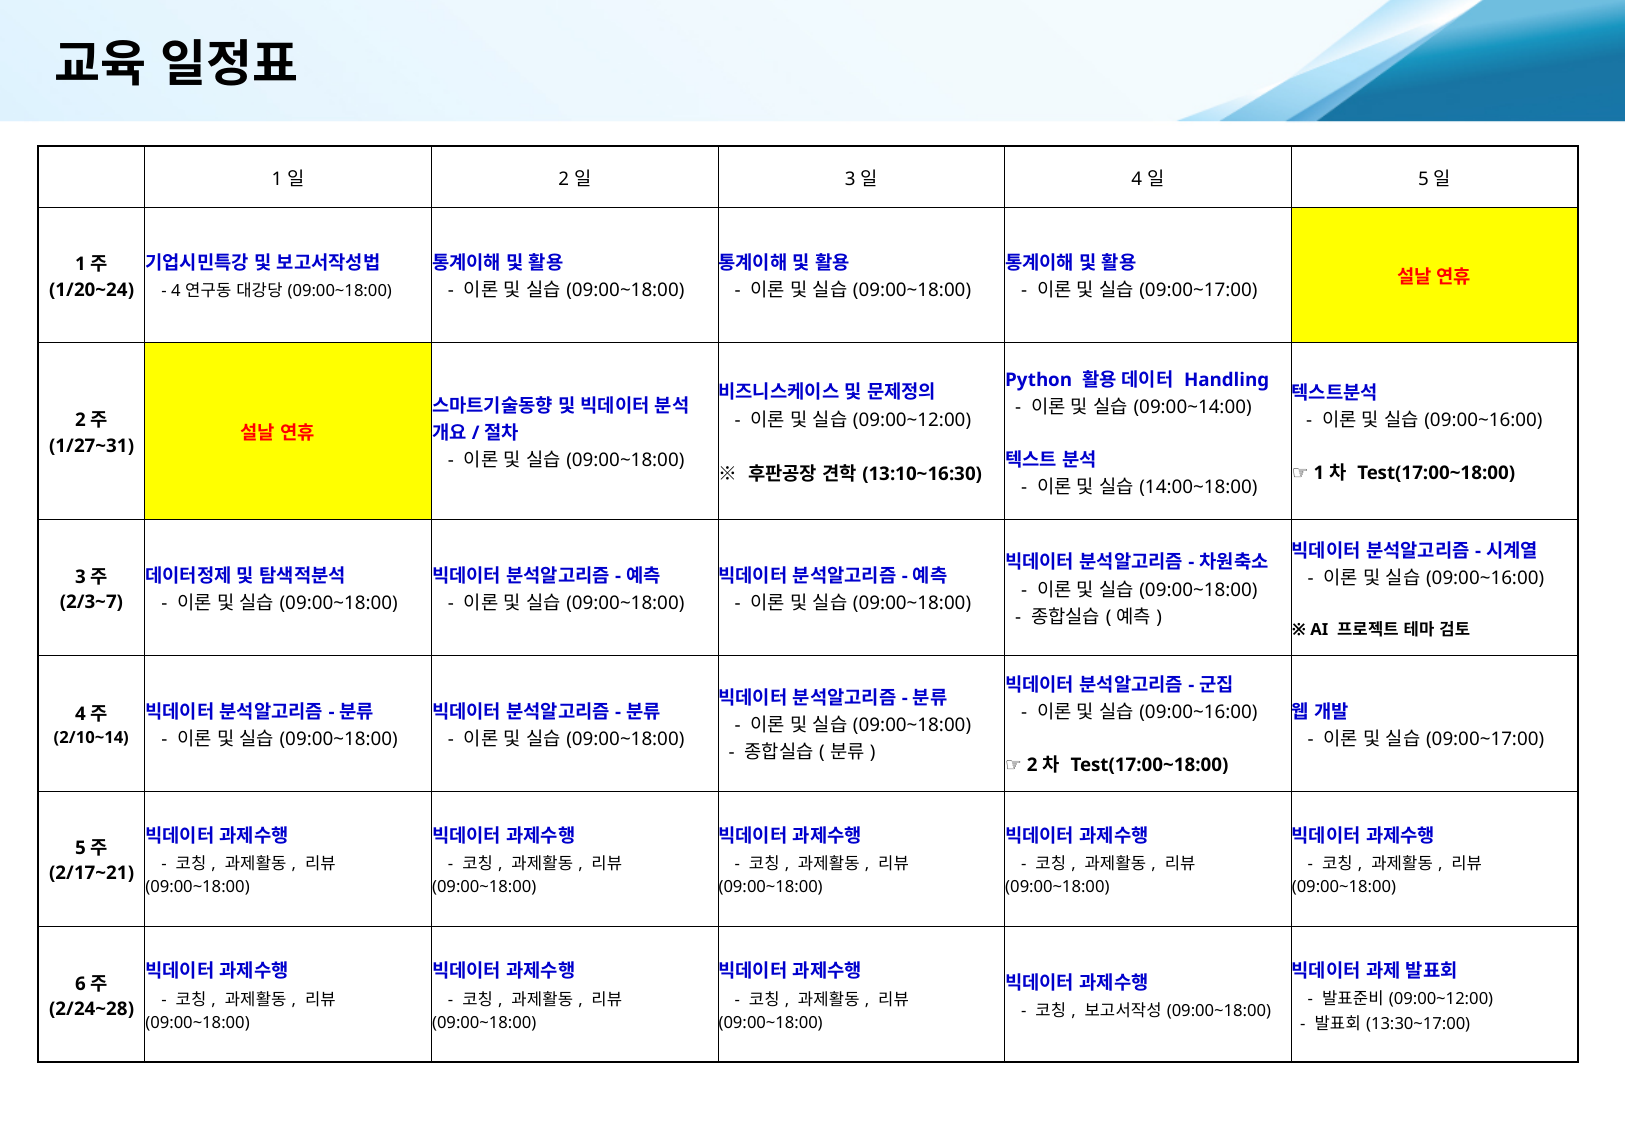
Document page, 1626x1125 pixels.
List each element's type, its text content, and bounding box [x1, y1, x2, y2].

table_cell 빅데이터 분석알고리즘-시계열 - 이론 및 실습(09:00~16:00) ※ AI 프로젝트 테마 검토 [1292, 520, 1577, 655]
table_cell 빅데이터 과제수행 - 코칭, 과제활동, 리뷰(09:00~18:00) [432, 927, 718, 1061]
table_cell 통계이해 및 활용 - 이론 및 실습(09:00~18:00) [432, 208, 718, 342]
table_cell 웹 개발 - 이론 및 실습(09:00~17:00) [1292, 656, 1577, 791]
table_cell 빅데이터 분석알고리즘-군집 - 이론 및 실습(09:00~16:00) ☞ 2차 Test(17:00~18:00) [1005, 656, 1291, 791]
table_cell 빅데이터 분석알고리즘-분류 - 이론 및 실습(09:00~18:00) [145, 656, 431, 791]
table_header 2일 [432, 147, 718, 207]
table_header 4일 [1005, 147, 1291, 207]
table_cell 2주 (1/27~31) [39, 343, 144, 519]
table_cell 빅데이터 과제수행 - 코칭, 과제활동, 리뷰(09:00~18:00) [432, 792, 718, 926]
table_cell 빅데이터 과제수행 - 코칭, 과제활동, 리뷰(09:00~18:00) [1292, 792, 1577, 926]
table_cell 5주 (2/17~21) [39, 792, 144, 926]
table_cell 6주 (2/24~28) [39, 927, 144, 1061]
table_cell 비즈니스케이스 및 문제정의 - 이론 및 실습(09:00~12:00) ※ 후판공장 견학(13:10~16:30) [719, 343, 1004, 519]
table_cell 빅데이터 과제수행 - 코칭, 과제활동, 리뷰(09:00~18:00) [719, 927, 1004, 1061]
table_cell 빅데이터 과제수행 - 코칭, 과제활동, 리뷰(09:00~18:00) [719, 792, 1004, 926]
table_header [39, 147, 144, 207]
table_cell 기업시민특강 및 보고서작성법 - 4연구동 대강당(09:00~18:00) [145, 208, 431, 342]
table_cell 빅데이터 과제수행 - 코칭, 과제활동, 리뷰(09:00~18:00) [145, 792, 431, 926]
table_cell 3주 (2/3~7) [39, 520, 144, 655]
table_cell 통계이해 및 활용 - 이론 및 실습(09:00~18:00) [719, 208, 1004, 342]
text_box 교육 일정표 [39, 23, 314, 99]
table_cell 빅데이터 분석알고리즘-예측 - 이론 및 실습(09:00~18:00) [432, 520, 718, 655]
table_cell 통계이해 및 활용 - 이론 및 실습(09:00~17:00) [1005, 208, 1291, 342]
picture [0, 0, 1625, 1009]
table_cell 데이터정제 및 탐색적분석 - 이론 및 실습(09:00~18:00) [145, 520, 431, 655]
table_cell 빅데이터 분석알고리즘-예측 - 이론 및 실습(09:00~18:00) [719, 520, 1004, 655]
table_header 3일 [719, 147, 1004, 207]
table_cell 1주 (1/20~24) [39, 208, 144, 342]
table_cell 빅데이터 과제수행 - 코칭, 보고서작성(09:00~18:00) [1005, 927, 1291, 1061]
table_cell Python 활용 데이터 Handling - 이론 및 실습(09:00~14:00) 텍스트 분석 - 이론 및 실습(14:00~18:00) [1005, 343, 1291, 519]
table_cell 빅데이터 과제수행 - 코칭, 과제활동, 리뷰(09:00~18:00) [1005, 792, 1291, 926]
table_header 5일 [1292, 147, 1577, 207]
table_cell 빅데이터 분석알고리즘-분류 - 이론 및 실습(09:00~18:00) [432, 656, 718, 791]
table_cell 설날 연휴 [1292, 208, 1577, 342]
table_cell 빅데이터 분석알고리즘-차원축소 - 이론 및 실습(09:00~18:00) - 종합실습(예측) [1005, 520, 1291, 655]
table_cell 빅데이터 과제 발표회 - 발표준비(09:00~12:00) - 발표회(13:30~17:00) [1292, 927, 1577, 1061]
table_cell 설날 연휴 [145, 343, 431, 519]
table_cell 텍스트분석 - 이론 및 실습(09:00~16:00) ☞ 1차 Test(17:00~18:00) [1292, 343, 1577, 519]
table_cell 4주 (2/10~14) [39, 656, 144, 791]
table_cell 빅데이터 분석알고리즘-분류 - 이론 및 실습(09:00~18:00) - 종합실습(분류) [719, 656, 1004, 791]
table_cell 빅데이터 과제수행 - 코칭, 과제활동, 리뷰(09:00~18:00) [145, 927, 431, 1061]
table_header 1일 [145, 147, 431, 207]
table_cell 스마트기술동향 및 빅데이터 분석 개요/절차 - 이론 및 실습(09:00~18:00) [432, 343, 718, 519]
